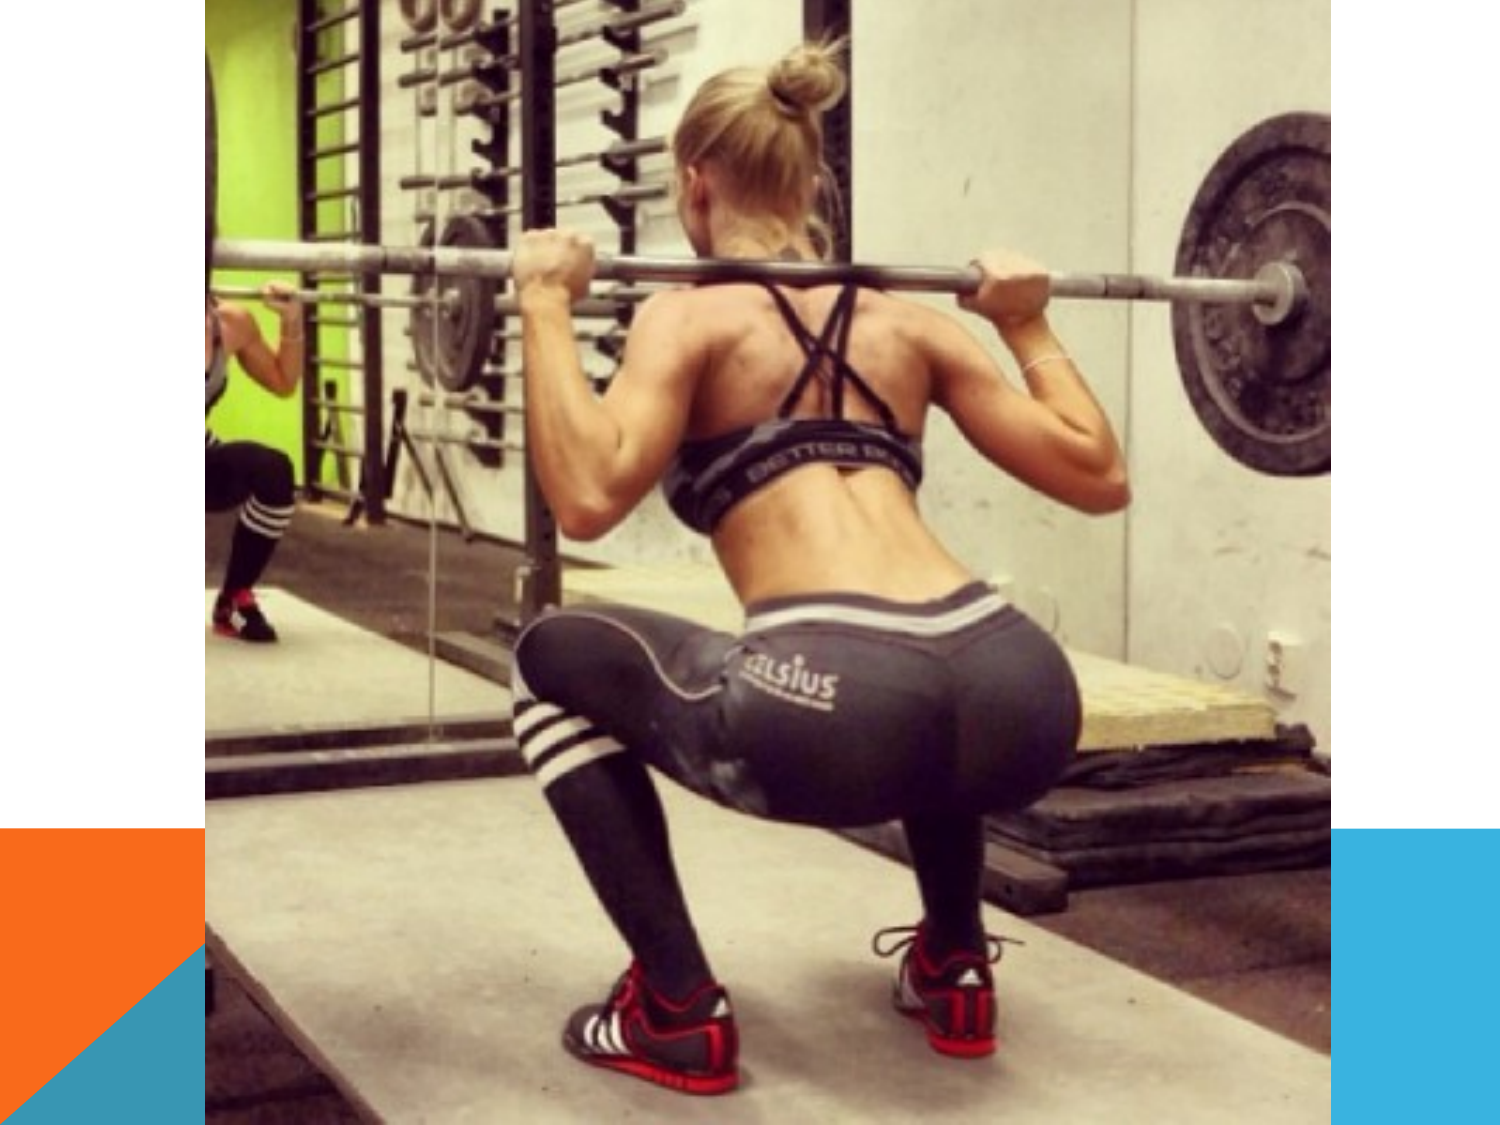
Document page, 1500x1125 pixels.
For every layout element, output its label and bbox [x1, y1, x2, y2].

list [0, 0, 1500, 1125]
